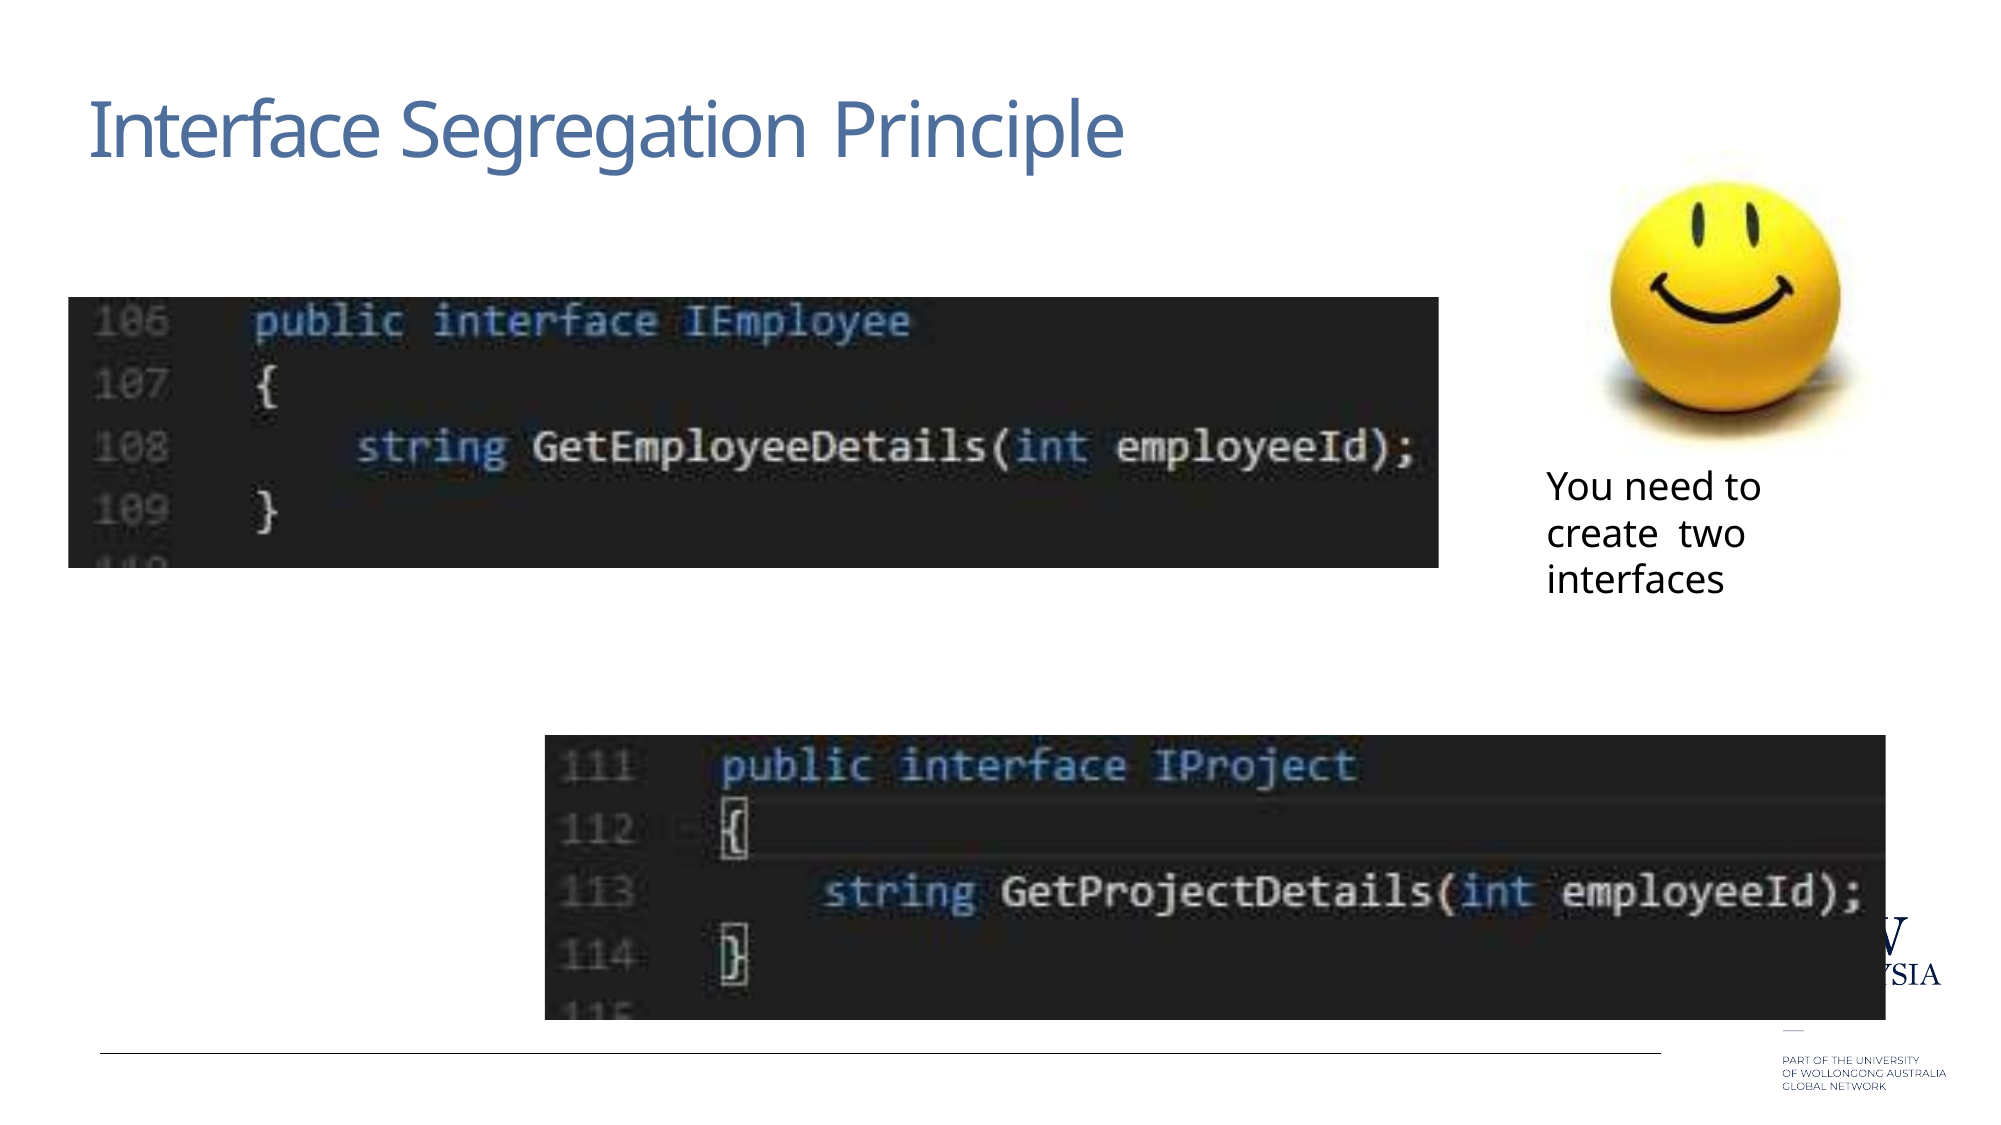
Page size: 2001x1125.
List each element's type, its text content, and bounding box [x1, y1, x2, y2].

picture [1695, 915, 1947, 1091]
title Interface Segregation Principle [85, 29, 1192, 221]
text_box You need to create two interfaces [1543, 458, 1883, 602]
text_box [1584, 150, 1887, 457]
text_box [544, 735, 1886, 1020]
text_box [68, 297, 1439, 568]
